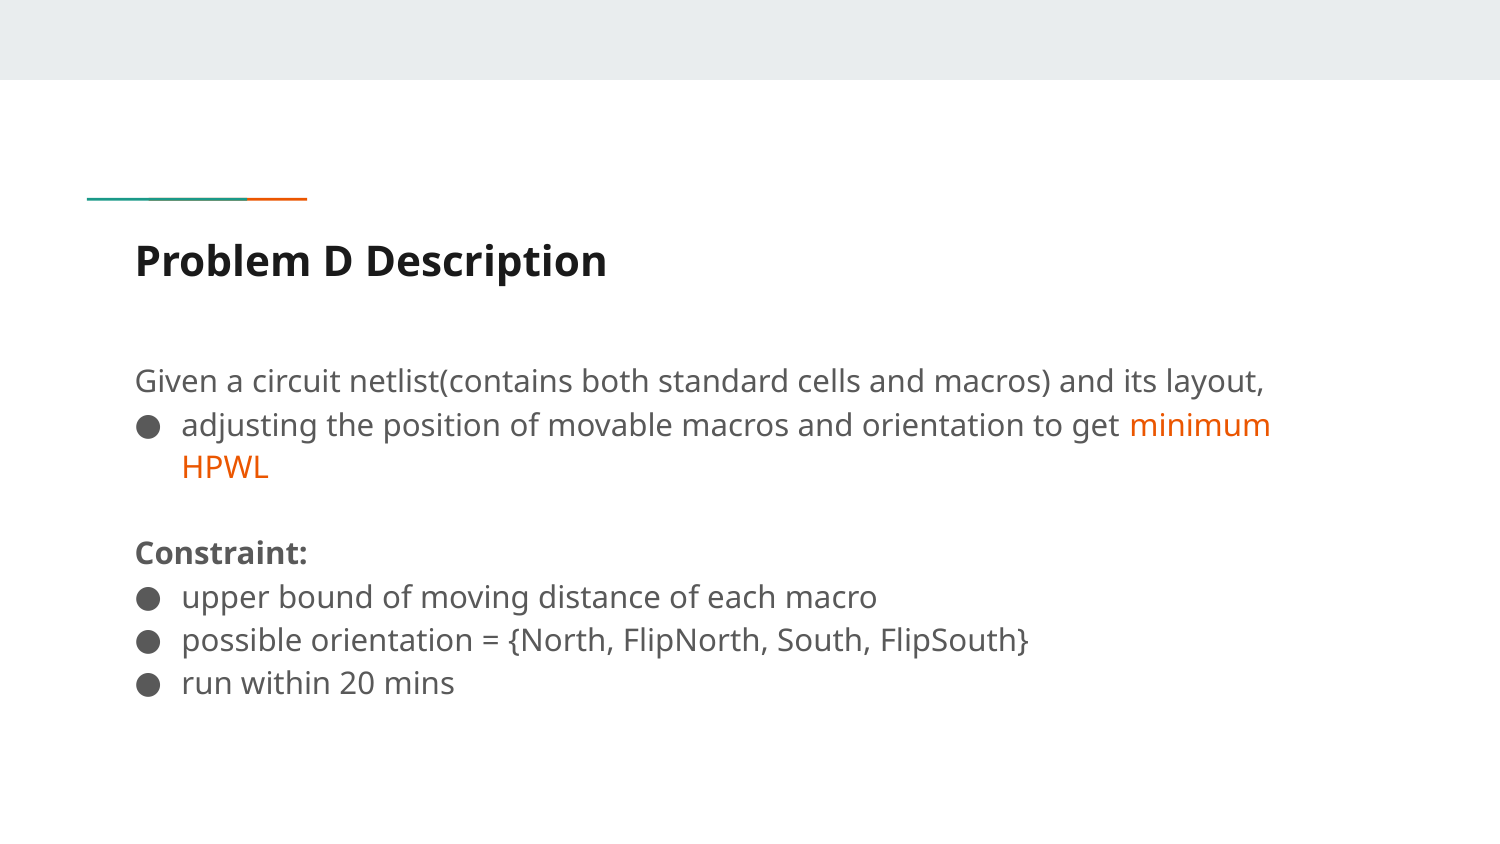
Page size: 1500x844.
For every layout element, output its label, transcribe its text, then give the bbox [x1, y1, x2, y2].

list Given a circuit netlist(contains both standard cells and macros) and its layout, adjusting the position of movable macros and orientation to get minimum HPWL Constraint: upper bound of moving distance of each macro possible orientation = {North, FlipNorth, South, FlipSouth} run within 20 mins [119, 341, 1381, 798]
title Problem D Description [119, 216, 1381, 305]
